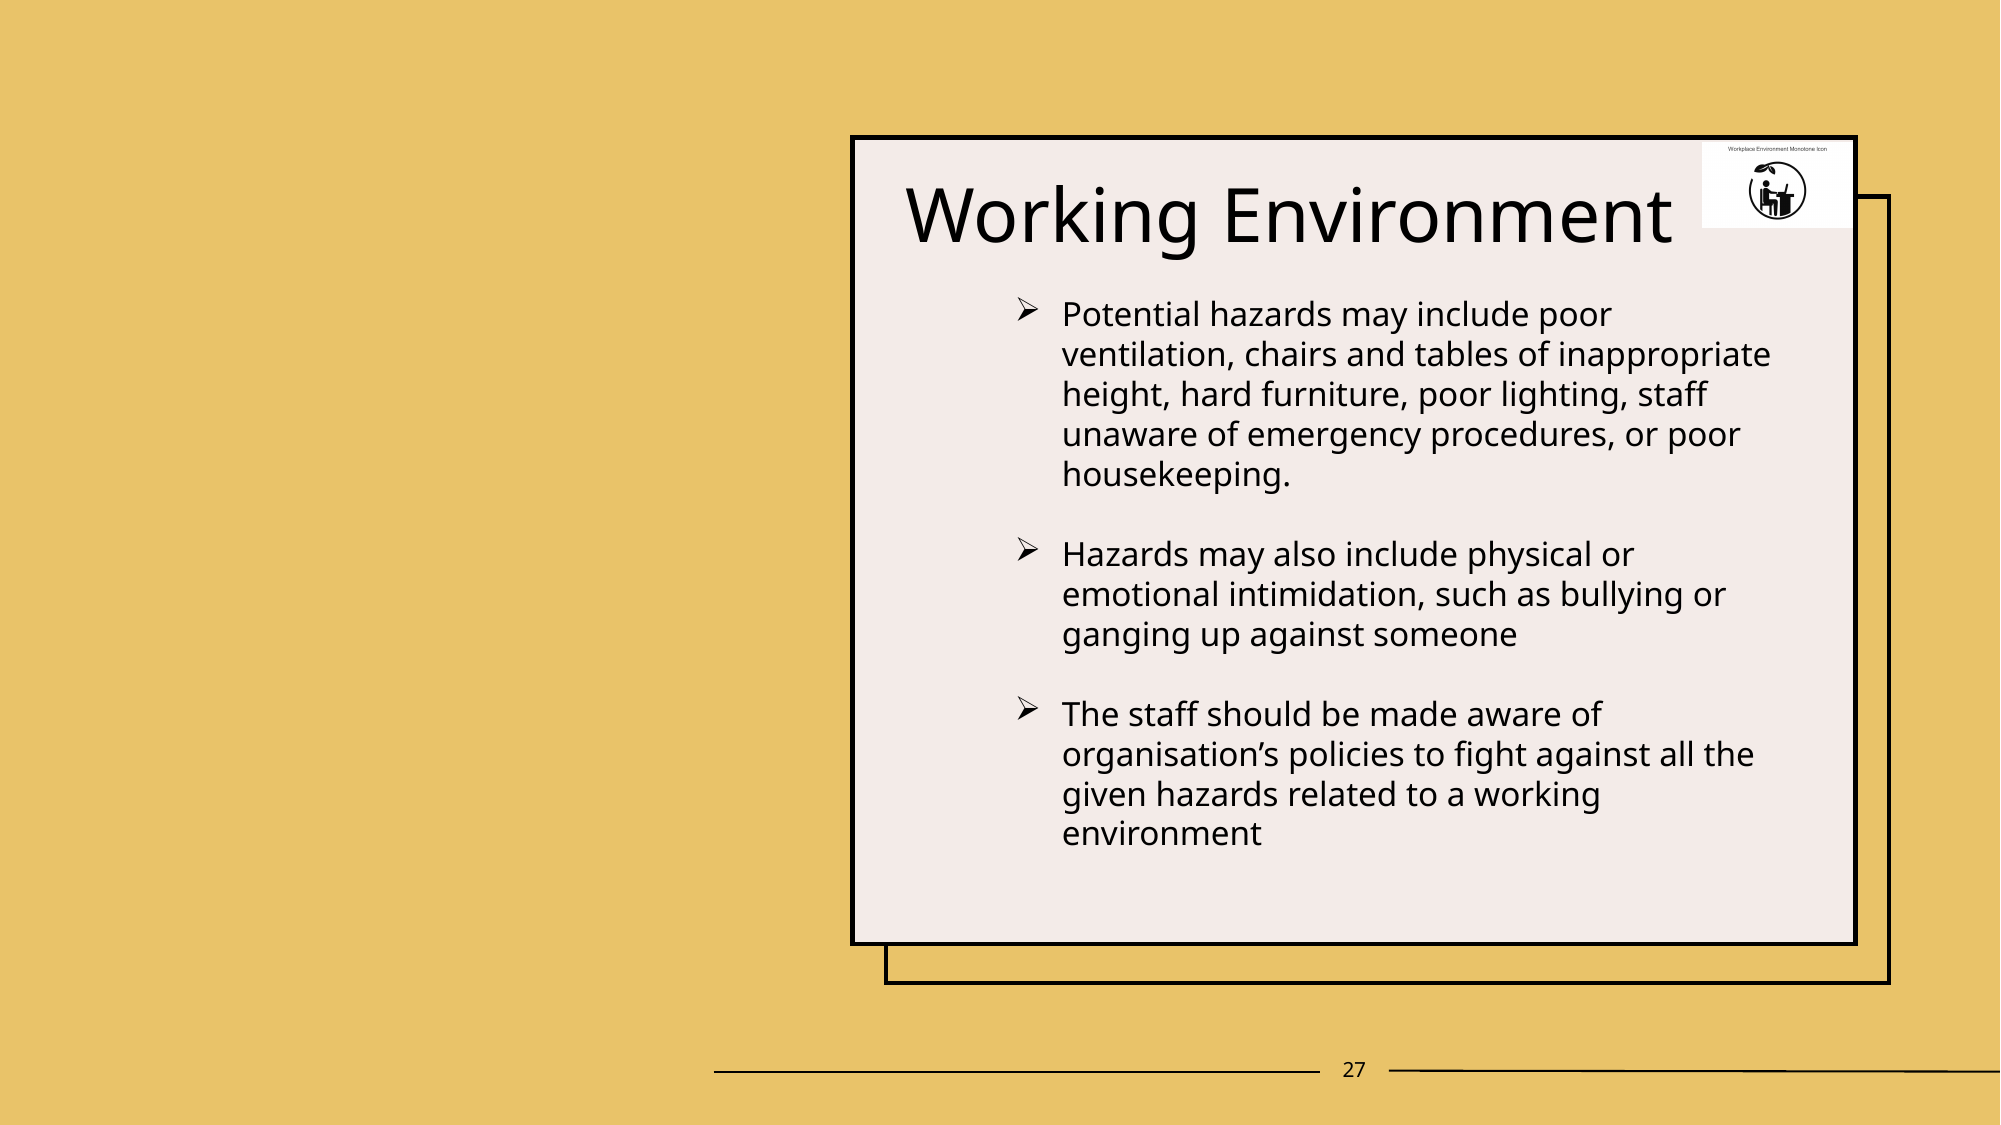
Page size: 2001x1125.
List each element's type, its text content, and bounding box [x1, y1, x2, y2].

picture [1701, 142, 1853, 228]
title Working Environment [890, 170, 1705, 361]
slide_number 27 [1324, 1050, 1385, 1091]
list Potential hazards may include poor ventilation, chairs and tables of inappropriate height, hard furniture, poor lighting, staff unaware of emergency procedures, or poor housekeeping. Hazards may also include physical or emotional intimidation, such as bullying or ganging up against someone The staff should be made aware of organisation’s policies to fight against all the given hazards related to a working environment [999, 286, 1791, 636]
